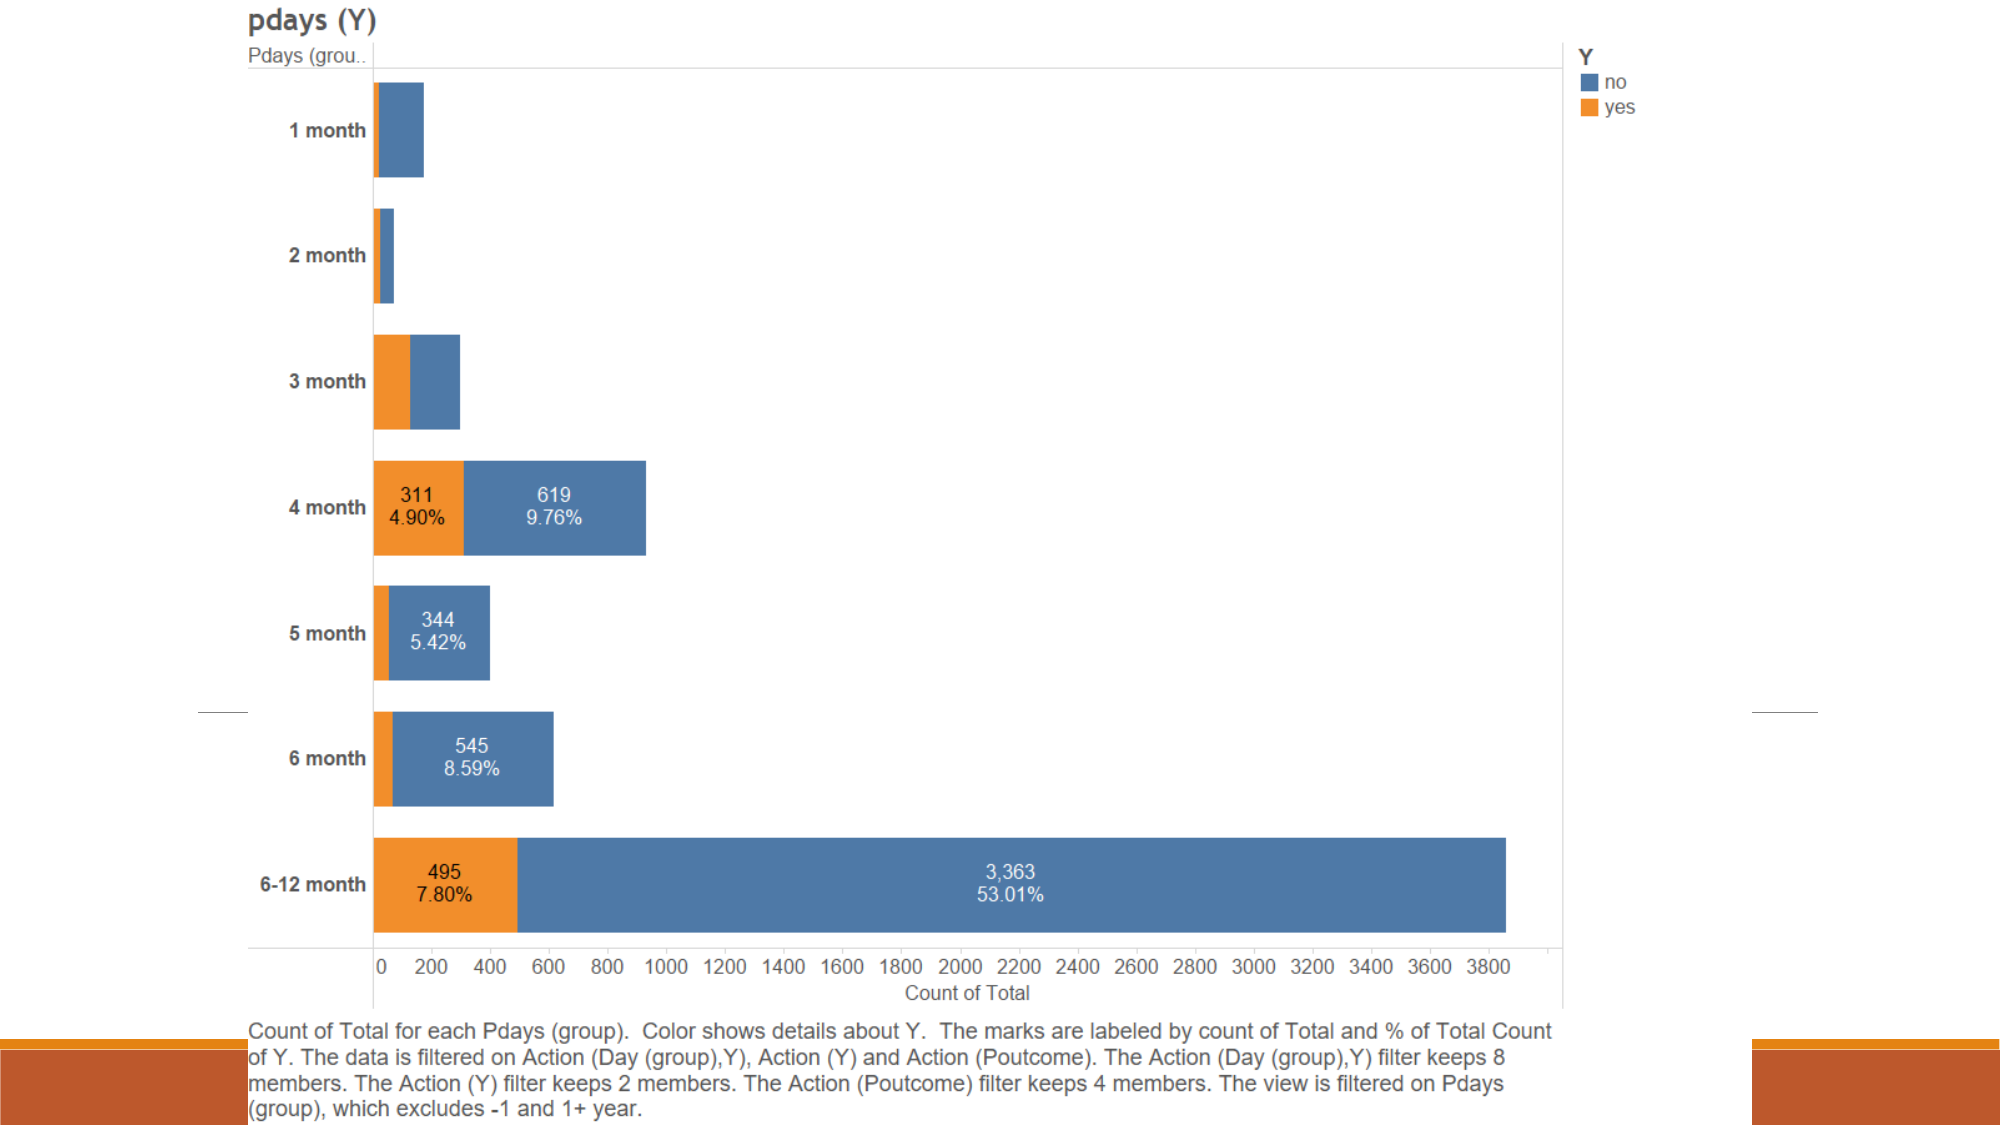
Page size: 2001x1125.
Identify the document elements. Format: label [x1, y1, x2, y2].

picture [248, 0, 1752, 1125]
